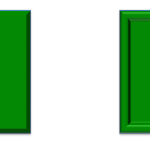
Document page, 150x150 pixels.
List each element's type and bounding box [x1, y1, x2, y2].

picture [0, 8, 35, 139]
picture [115, 8, 150, 139]
